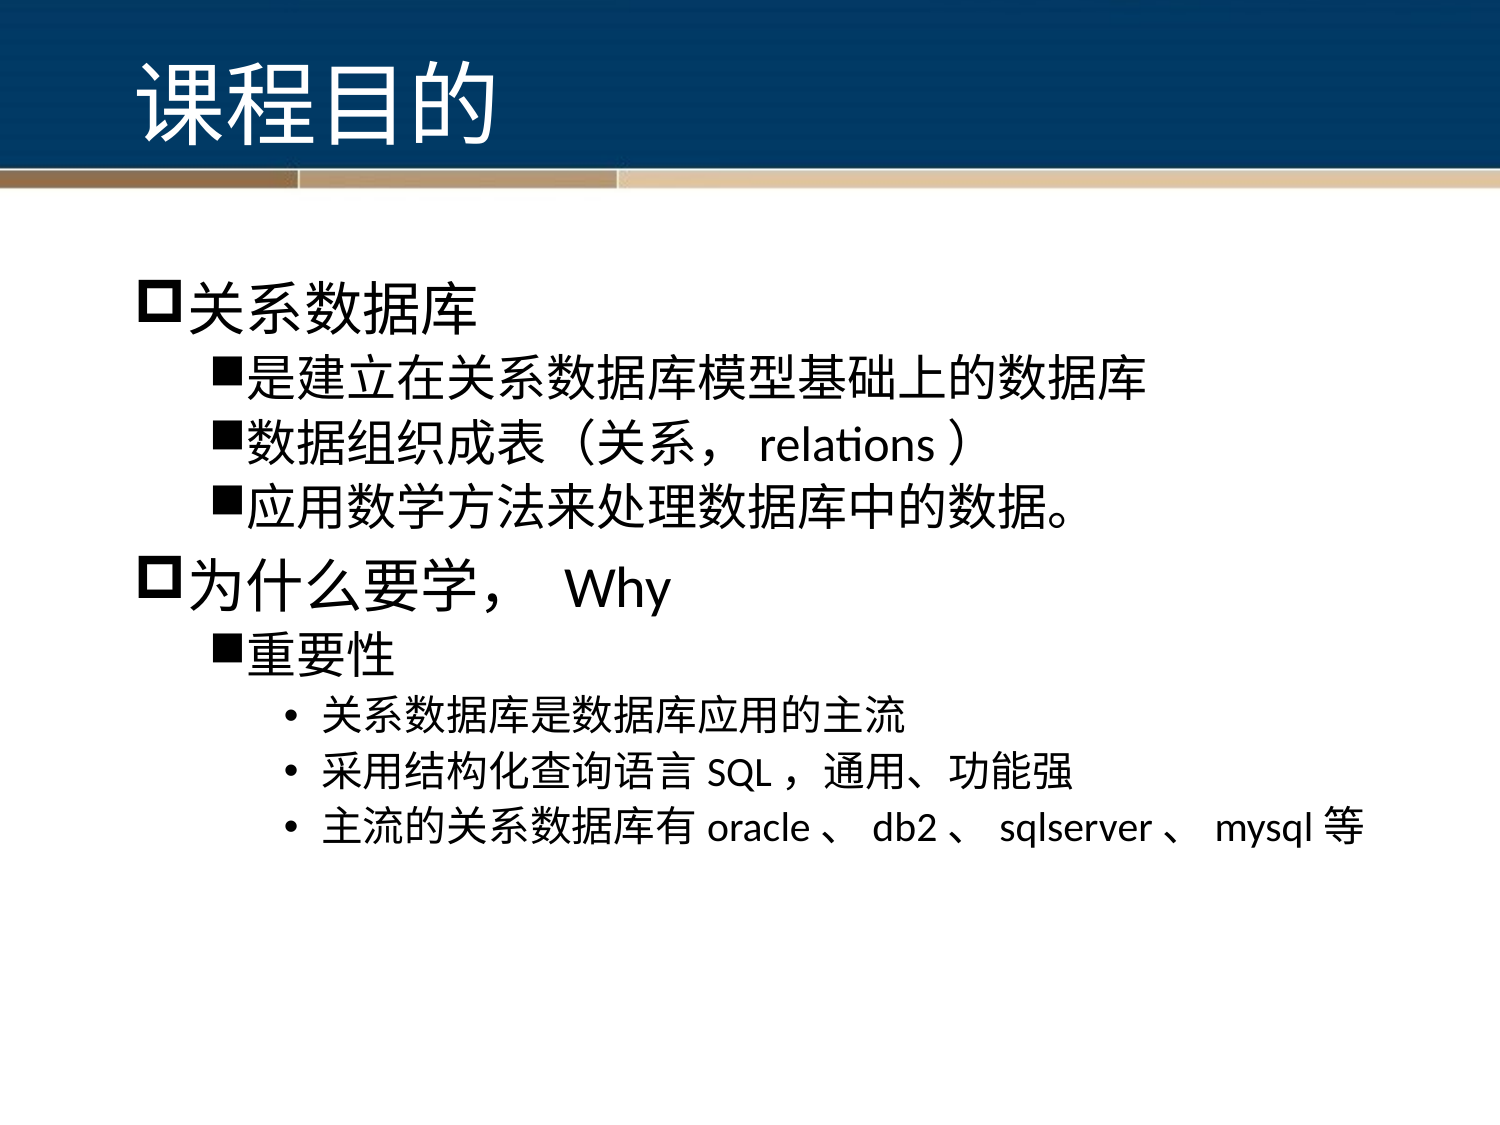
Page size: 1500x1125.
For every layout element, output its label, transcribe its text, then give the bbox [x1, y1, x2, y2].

picture [0, 0, 1500, 1125]
title 课程目的 [118, 0, 1413, 218]
list 关系数据库 是建立在关系数据库模型基础上的数据库 数据组织成表（关系，relations） 应用数学方法来处理数据库中的数据。 为什么要学， Why 重要性 关系数据库是数据库应用的主流 采用结构化查询语言SQL，通用、功能强 主流的关系数据库有oracle、db2、sqlserver、mysql等 [118, 272, 1413, 987]
